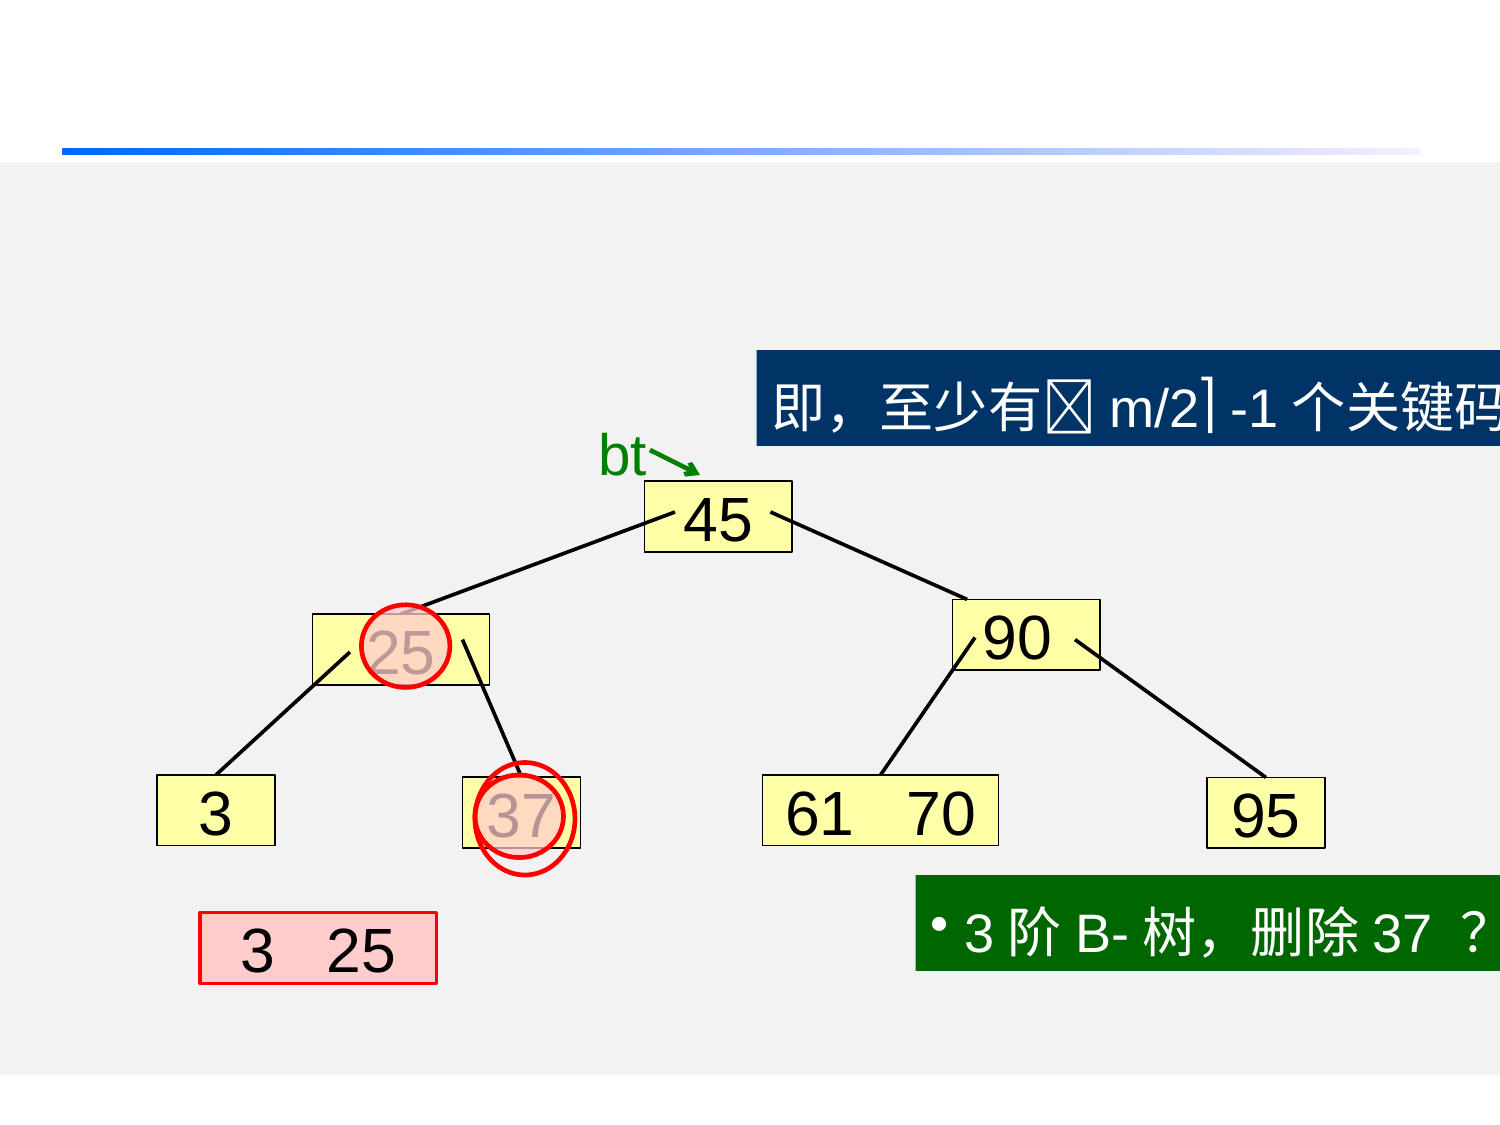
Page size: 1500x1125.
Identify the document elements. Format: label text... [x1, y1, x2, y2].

text_box [0, 162, 1500, 1075]
text_box 25 [424, 623, 490, 685]
text_box 95 [1206, 777, 1325, 849]
text_box 3 25 [199, 912, 437, 984]
text_box 3 [156, 774, 275, 846]
text_box 61 70 [762, 774, 999, 846]
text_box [770, 511, 968, 600]
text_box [215, 651, 351, 776]
text_box 37 [559, 776, 581, 848]
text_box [1074, 639, 1267, 778]
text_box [400, 511, 676, 615]
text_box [649, 449, 701, 476]
text_box 3阶B-树，删除37 ？ [915, 875, 1500, 971]
text_box [361, 606, 450, 688]
text_box 37 [462, 785, 483, 848]
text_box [880, 637, 976, 776]
text_box 45 [644, 481, 792, 552]
text_box bt [583, 392, 662, 495]
text_box 即，至少有m/2 -1个关键码 [756, 350, 1500, 446]
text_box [462, 639, 522, 778]
text_box 25 [312, 614, 388, 685]
text_box 90 [952, 599, 1100, 671]
text_box [62, 148, 1421, 155]
text_box [474, 762, 575, 876]
